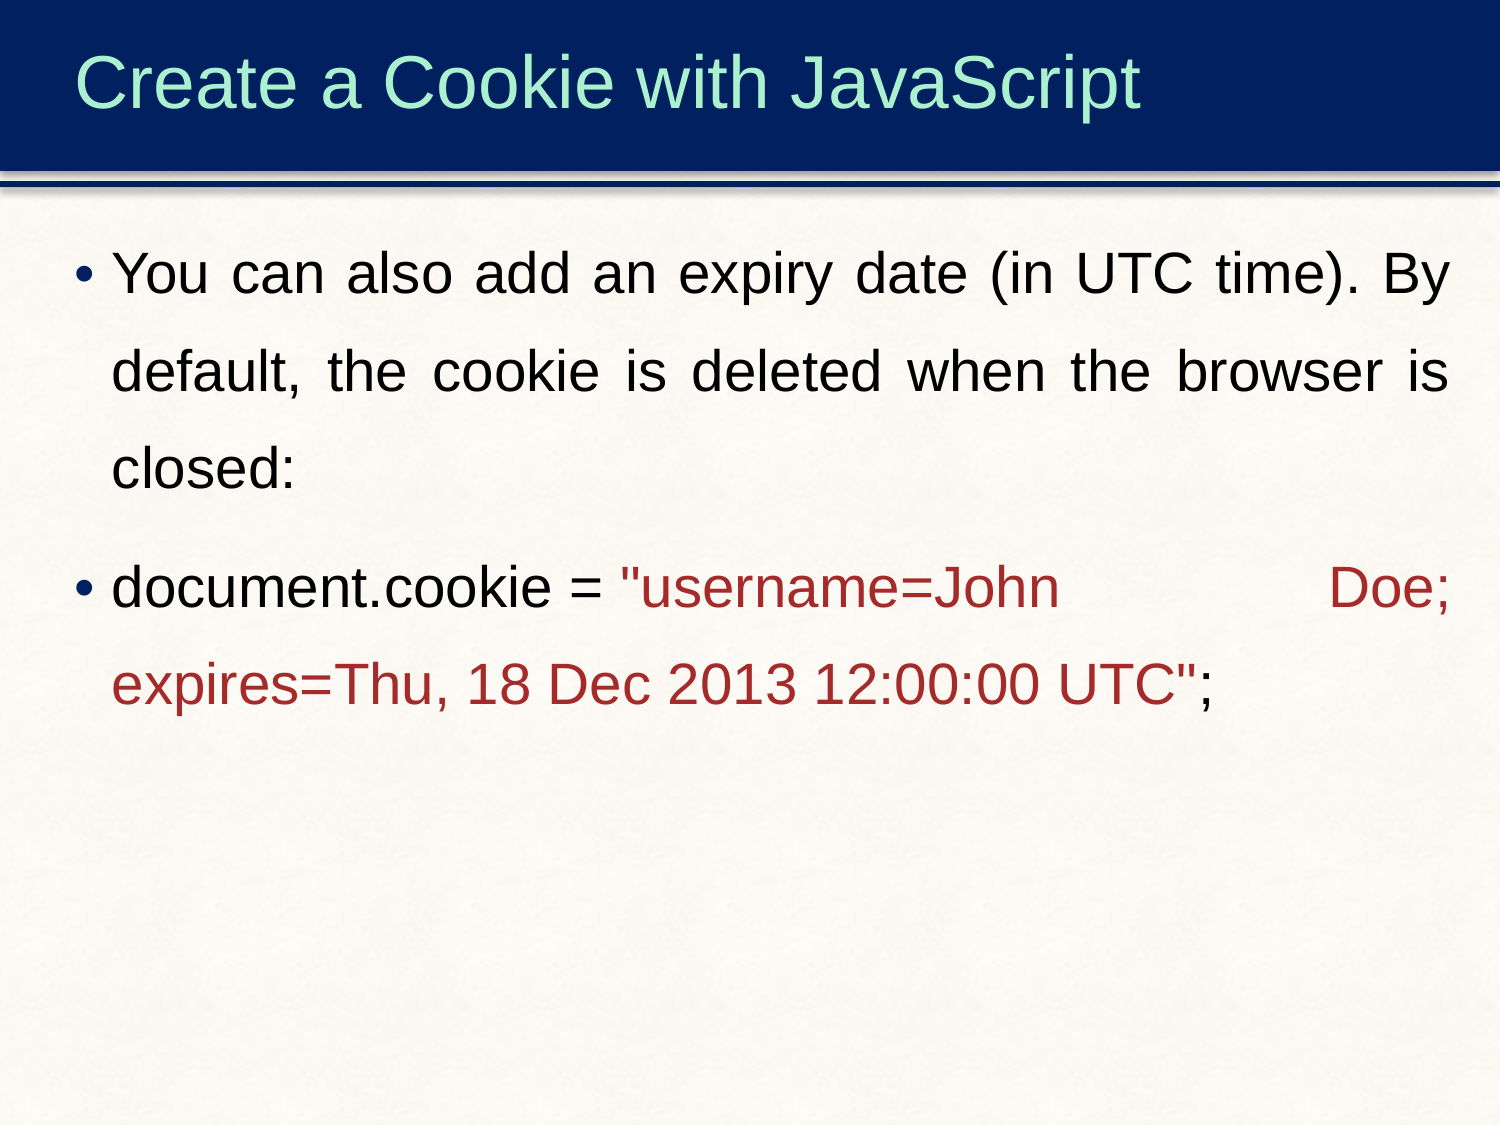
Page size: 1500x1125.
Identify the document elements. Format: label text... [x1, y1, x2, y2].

list You can also add an expiry date (in UTC time). By default, the cookie is deleted when the browser is closed: document.cookie = "username=John Doe; expires=Thu, 18 Dec 2013 12:00:00 UTC"; [59, 201, 1468, 1099]
title Create a Cookie with JavaScript [59, 0, 1468, 171]
